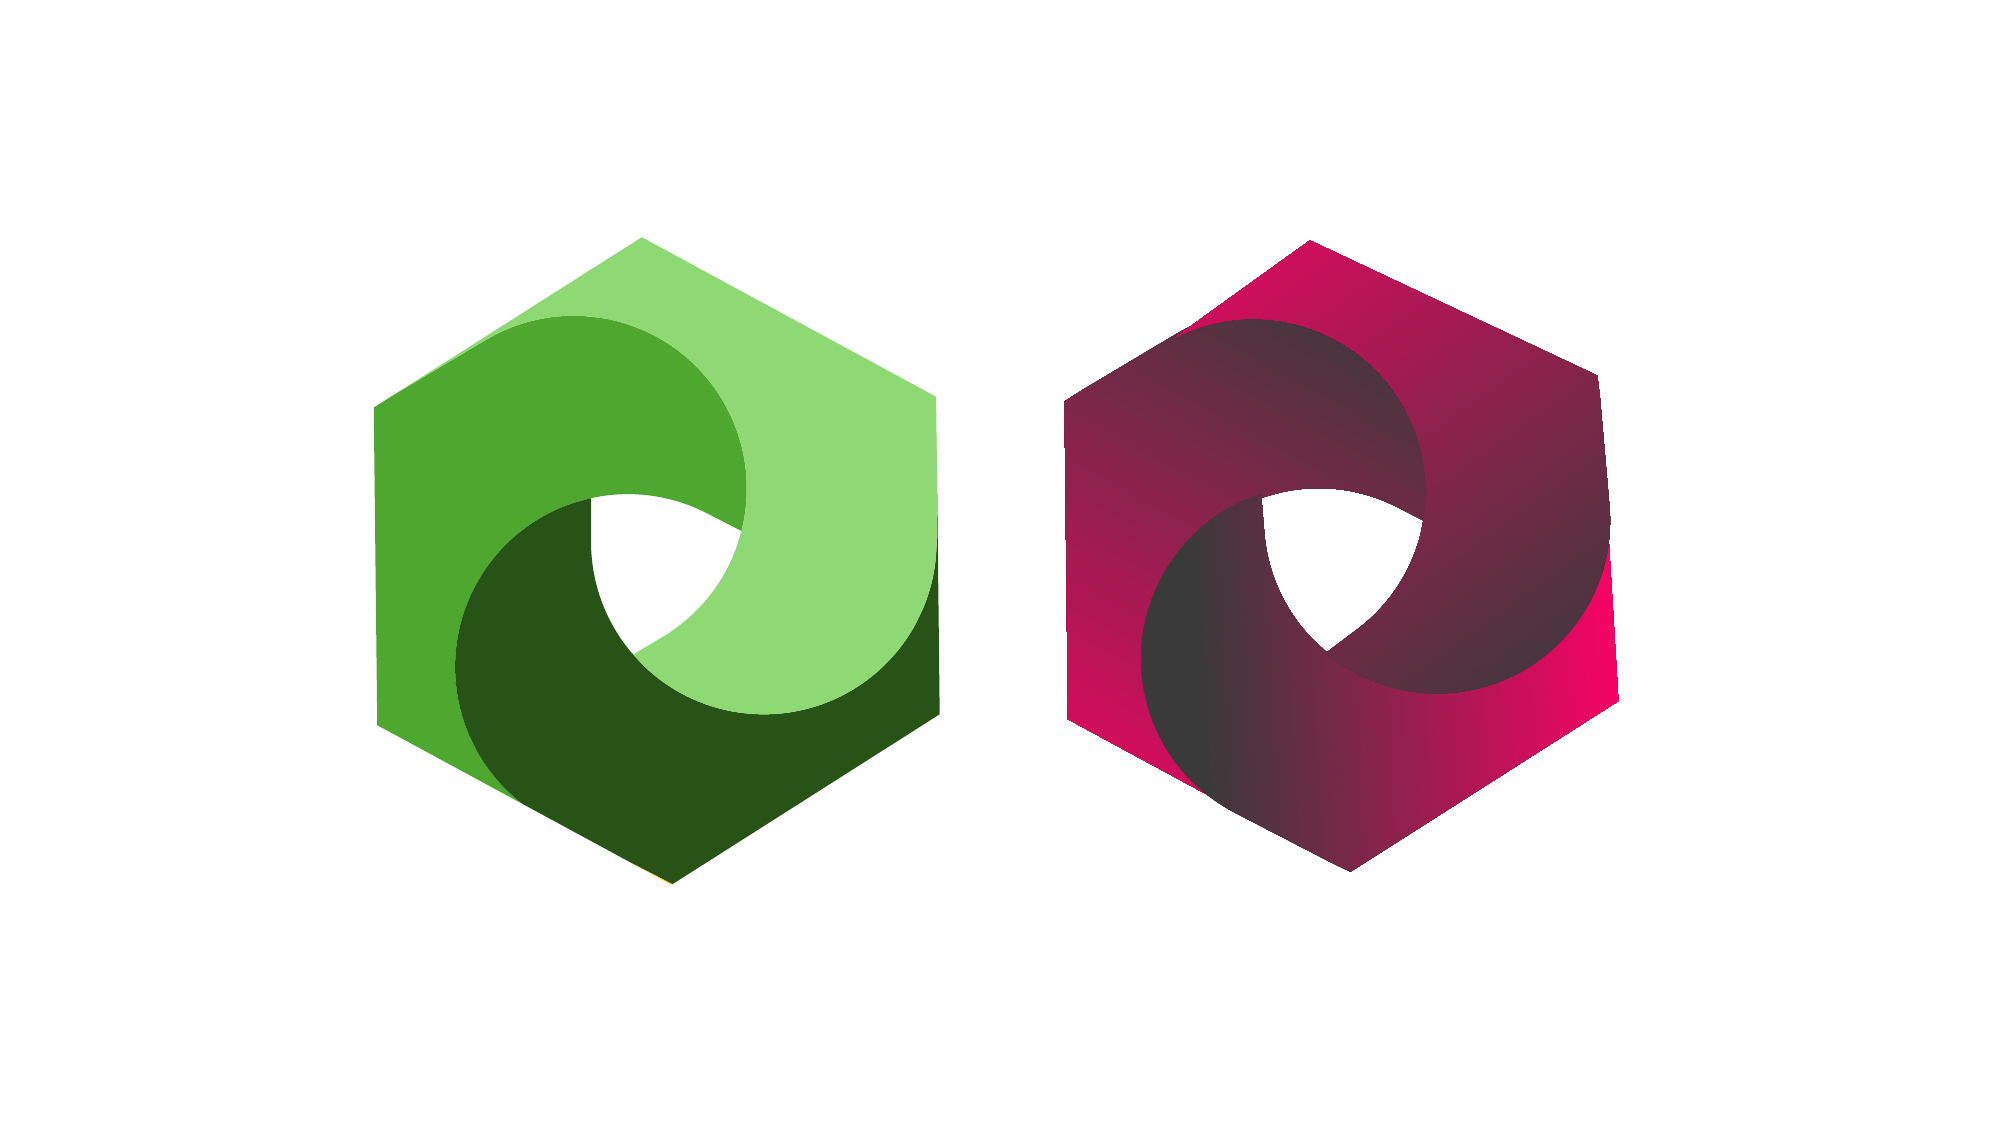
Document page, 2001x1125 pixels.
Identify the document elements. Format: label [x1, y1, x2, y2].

text_box [331, 280, 961, 879]
text_box [1021, 216, 1618, 870]
